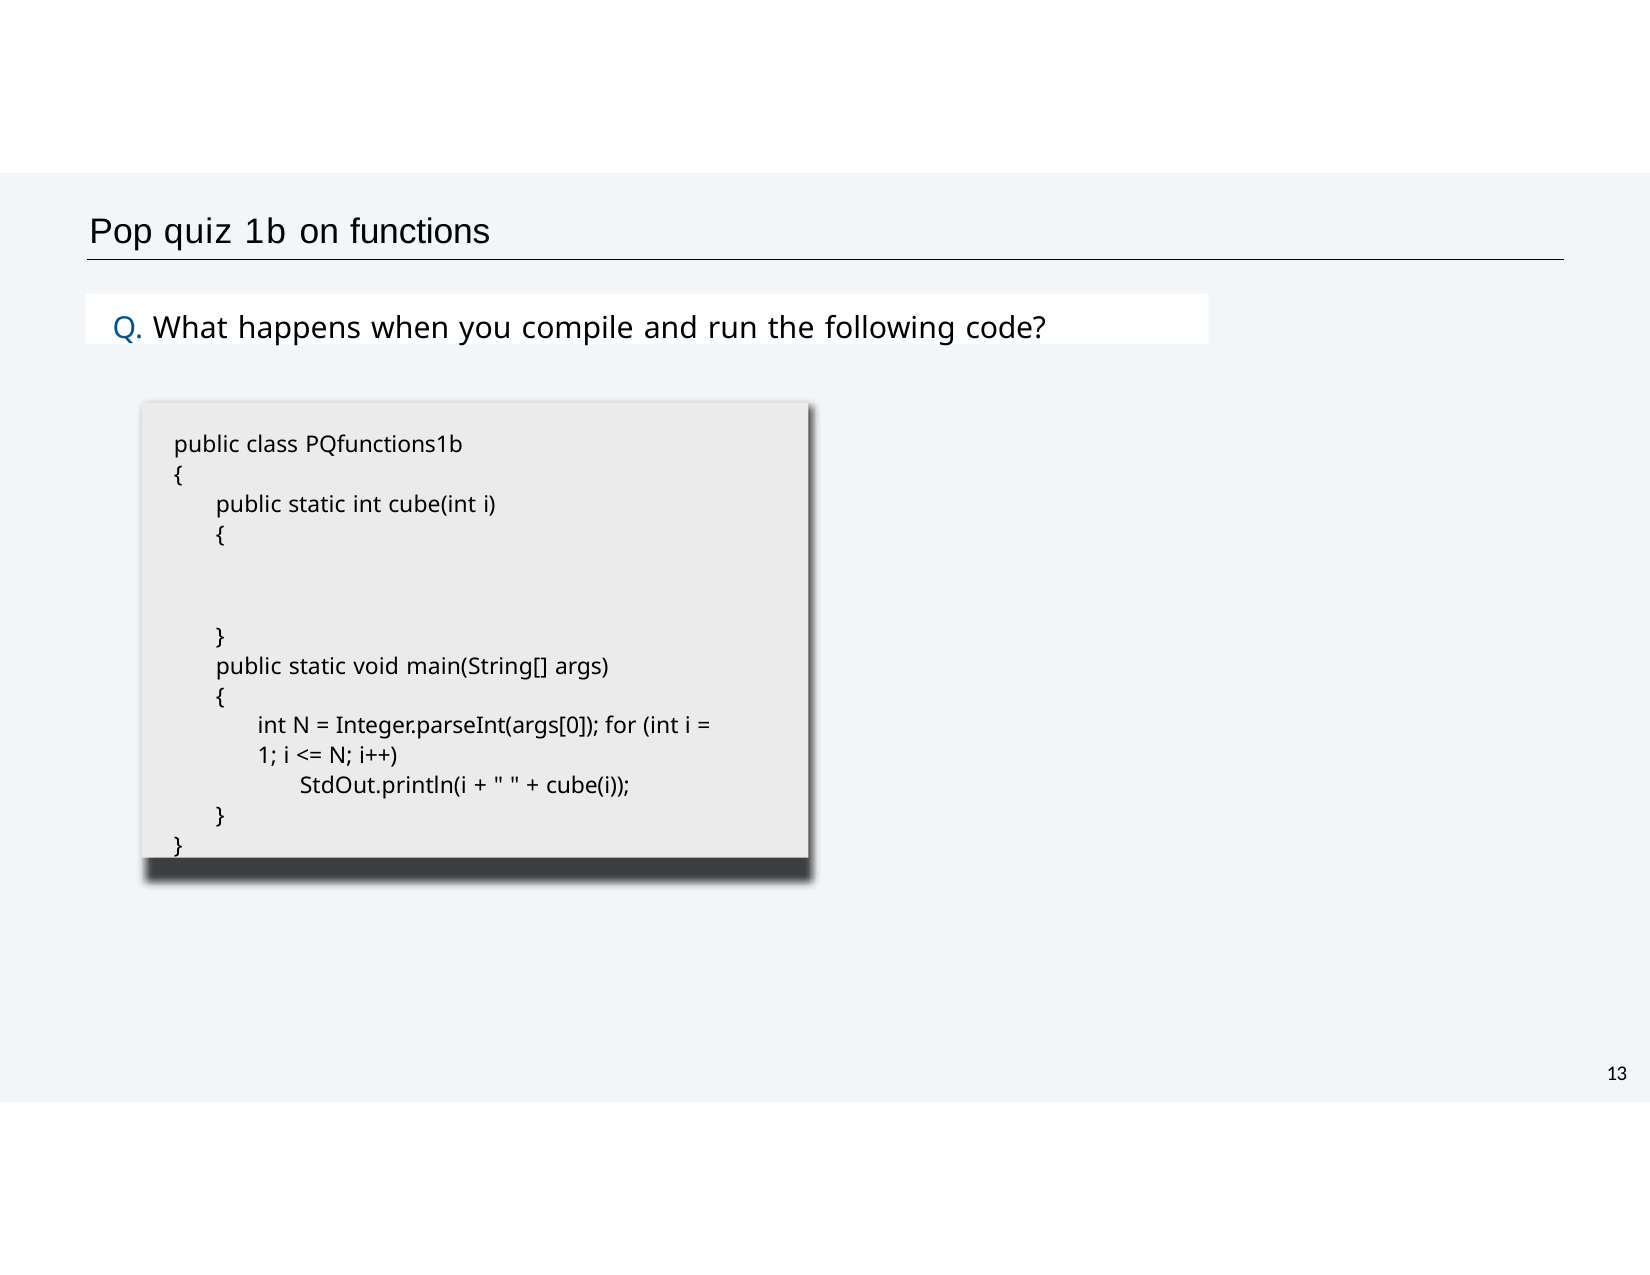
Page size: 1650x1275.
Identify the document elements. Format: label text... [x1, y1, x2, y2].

text_box Q. What happens when you compile and run the following code? [85, 293, 1209, 345]
picture [136, 397, 822, 891]
title Pop quiz 1b on functions [86, 205, 1361, 421]
slide_number 10 [1600, 1058, 1636, 1275]
